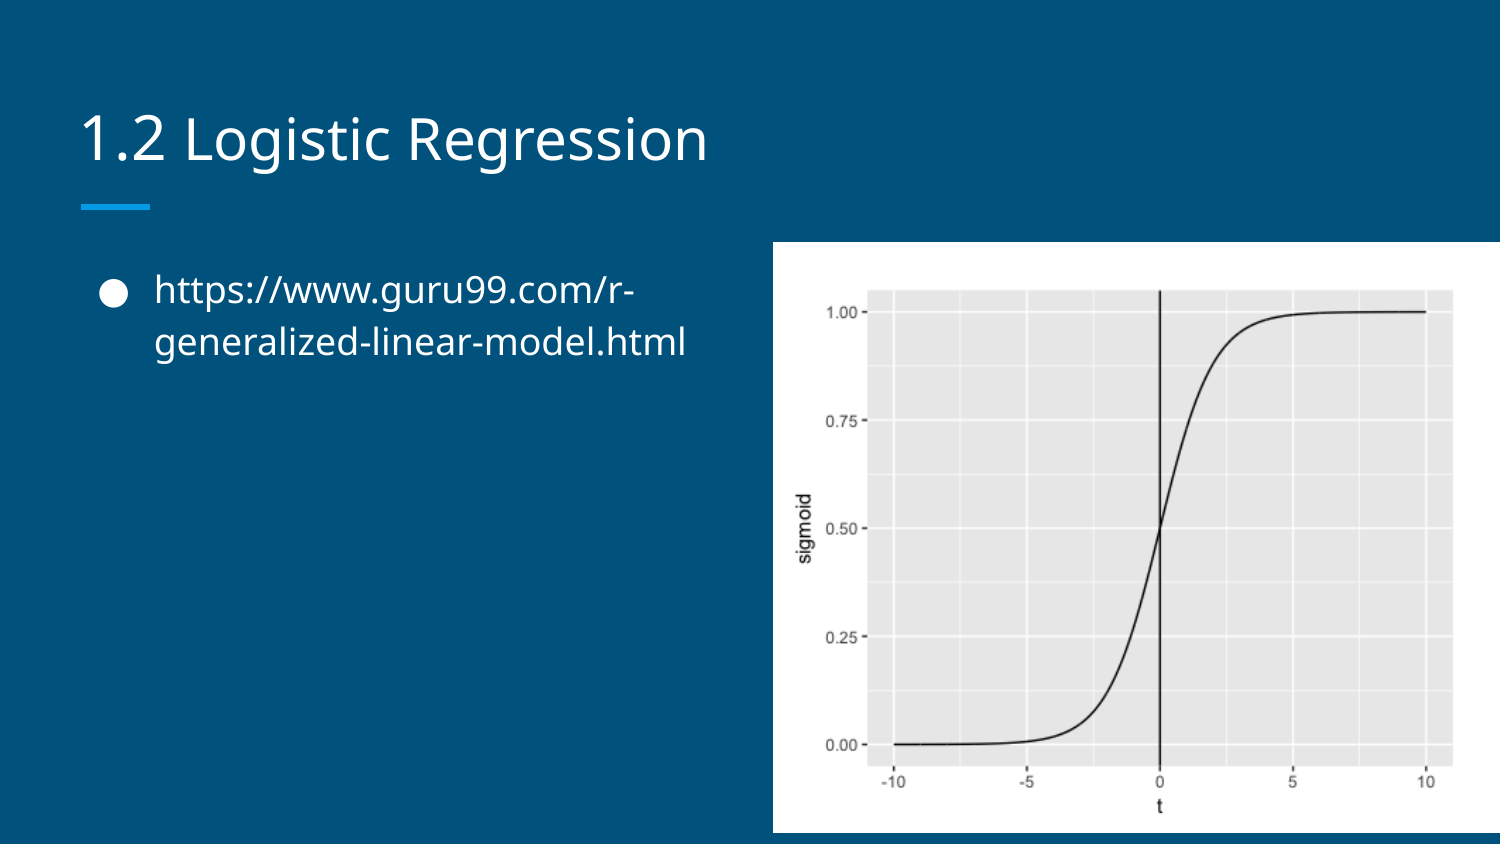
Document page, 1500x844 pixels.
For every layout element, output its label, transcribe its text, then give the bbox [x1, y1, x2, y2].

list https://www.guru99.com/r-generalized-linear-model.html [63, 244, 764, 833]
picture [774, 243, 1500, 832]
title 1.2 Logistic Regression [63, 75, 1437, 188]
